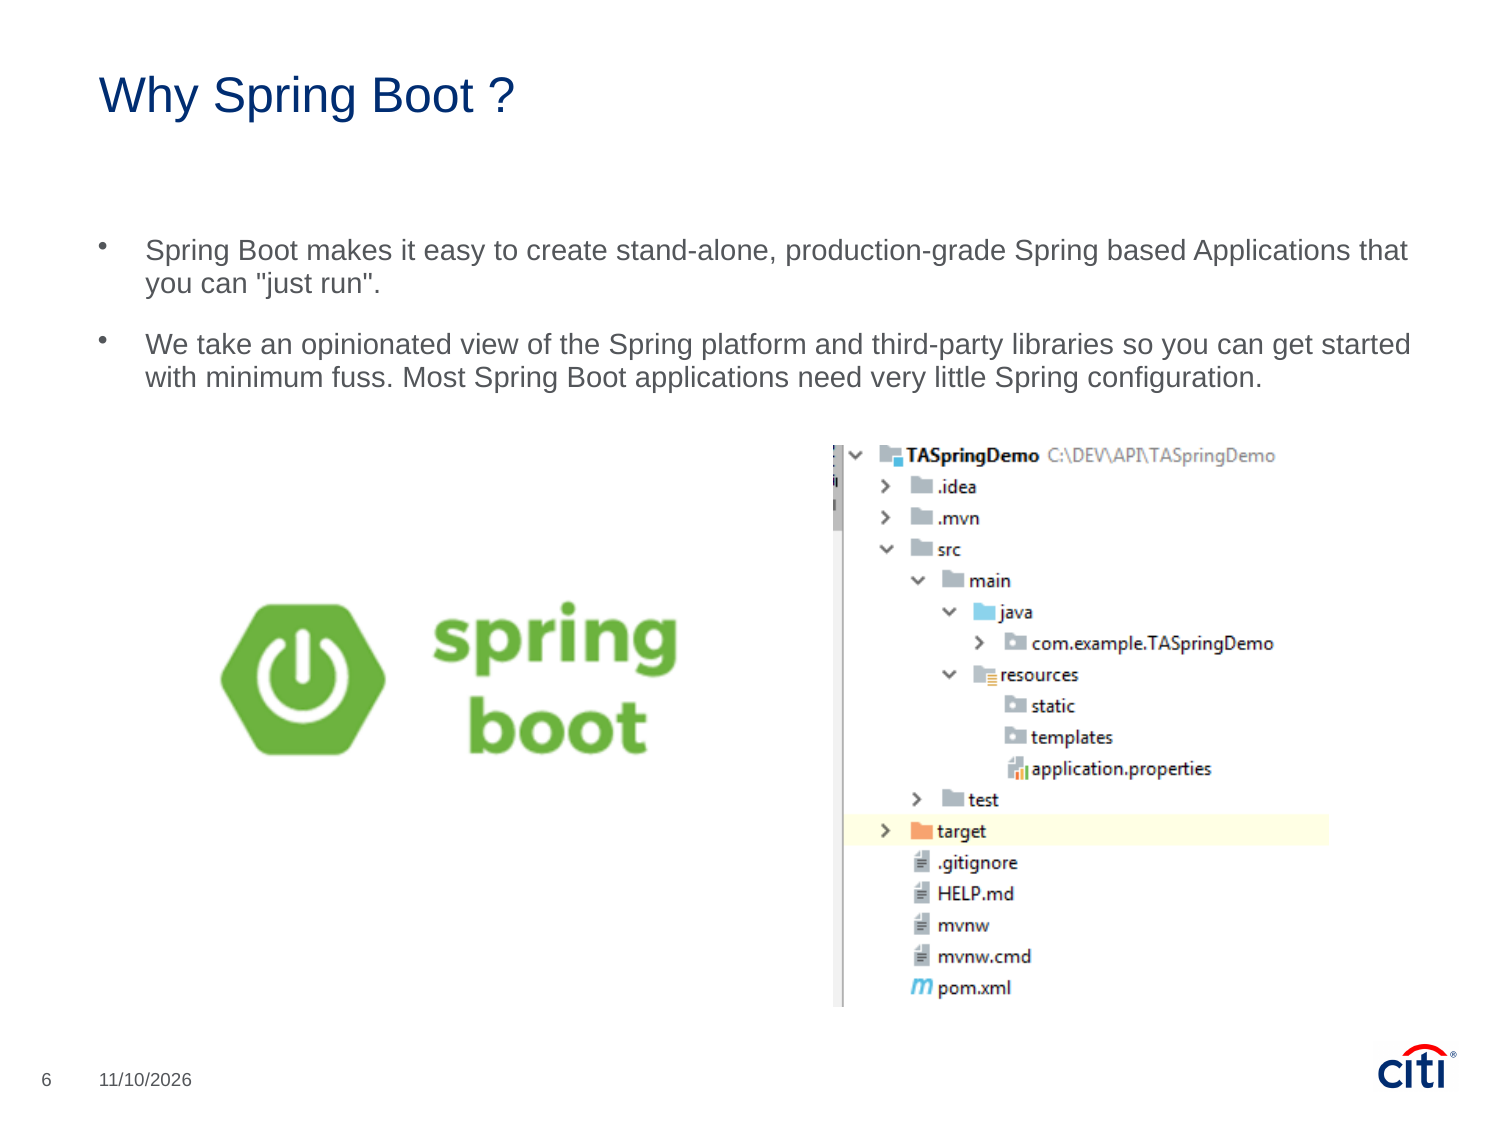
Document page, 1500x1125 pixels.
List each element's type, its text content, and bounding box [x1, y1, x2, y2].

picture [216, 554, 715, 804]
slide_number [98, 1056, 274, 1102]
list Spring Boot makes it easy to create stand-alone, production-grade Spring based Applications that you can "just run". We take an opinionated view of the Spring platform and third-party libraries so you can get started with minimum fuss. Most Spring Boot applications need very little Spring configuration. [97, 163, 1460, 976]
slide_number 6 [41, 1056, 98, 1102]
title Why Spring Boot ? [98, 51, 1460, 133]
picture [833, 445, 1330, 1007]
picture [1373, 1041, 1459, 1092]
